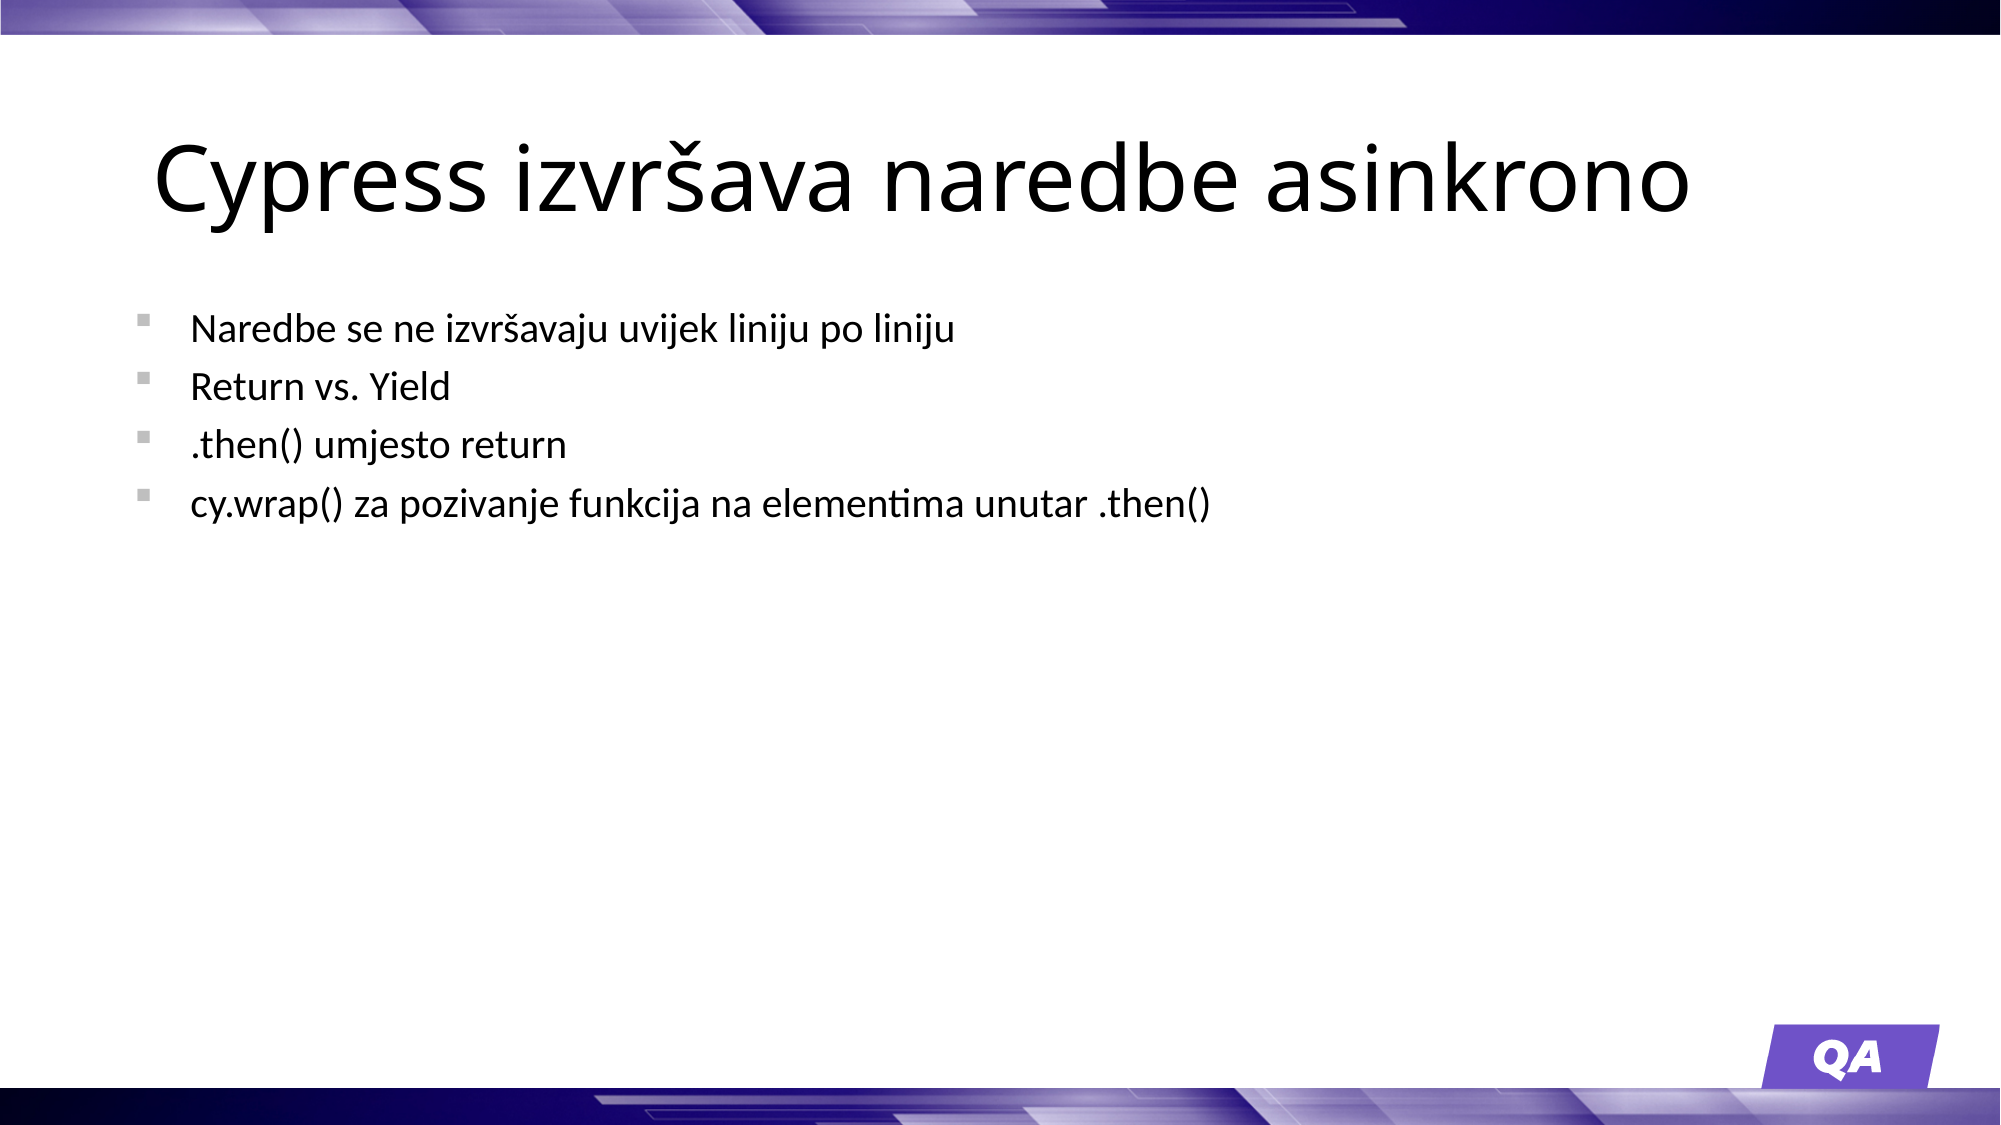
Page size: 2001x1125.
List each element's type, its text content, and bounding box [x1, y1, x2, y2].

title Cypress izvršava naredbe asinkrono [137, 111, 1863, 252]
picture [2, 0, 1999, 34]
picture [0, 1024, 2000, 1125]
list Naredbe se ne izvršavaju uvijek liniju po liniju Return vs. Yield .then() umjesto return cy.wrap() za pozivanje funkcija na elementima unutar .then() [119, 292, 1715, 1005]
